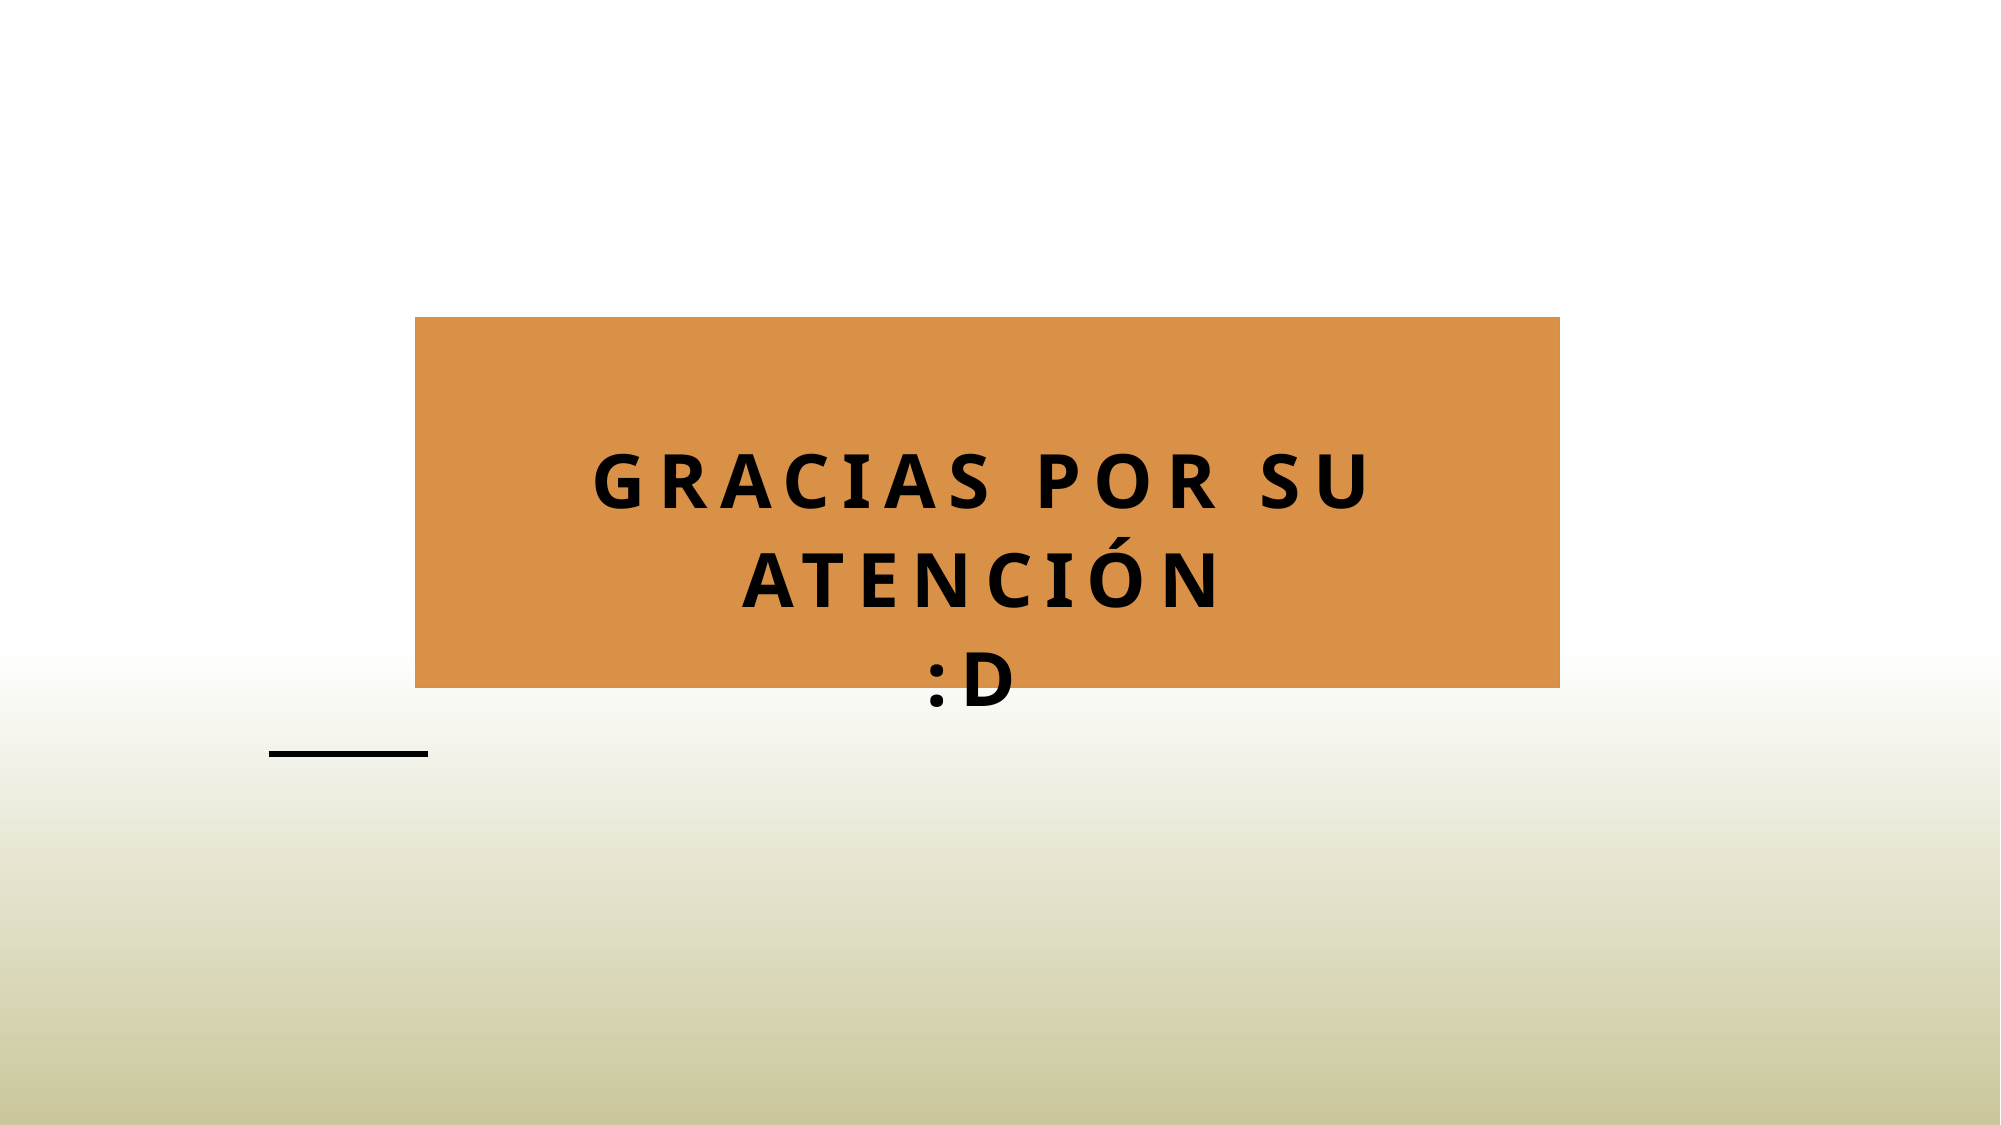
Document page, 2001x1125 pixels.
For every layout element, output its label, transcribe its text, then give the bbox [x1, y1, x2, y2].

title Gracias por su atención :D [415, 317, 1560, 688]
